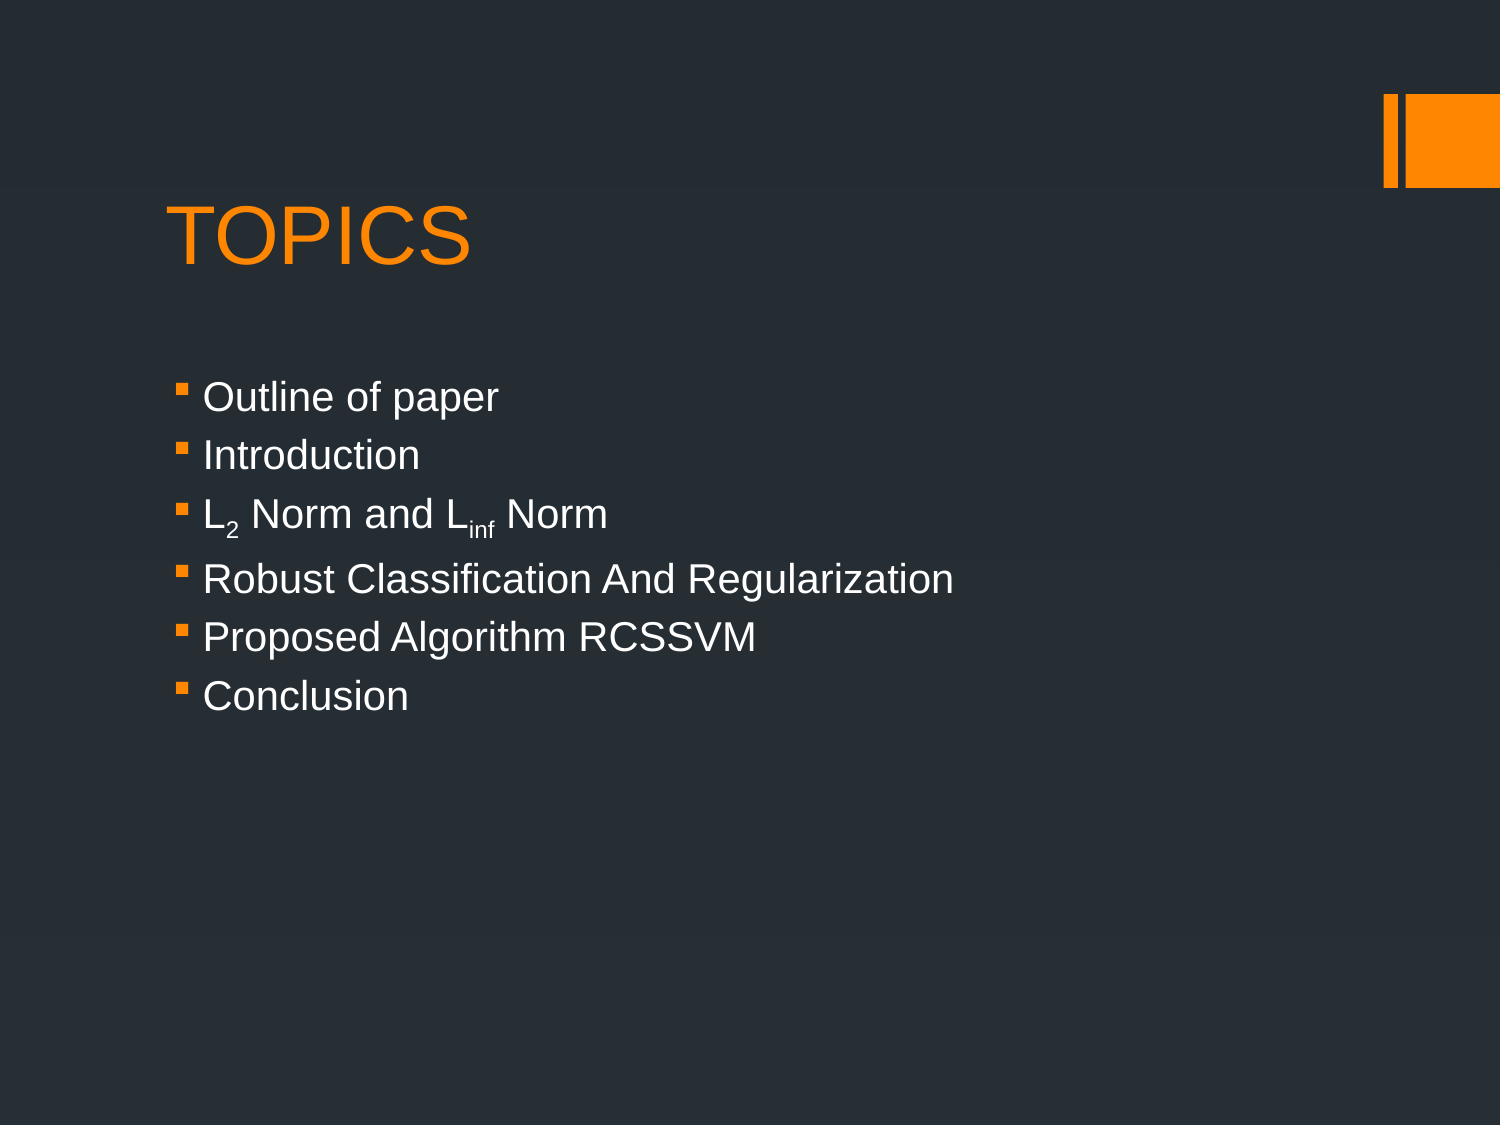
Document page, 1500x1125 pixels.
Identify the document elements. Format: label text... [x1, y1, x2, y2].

list Outline of paper Introduction L2 Norm and Linf Norm Robust Classification And Regularization Proposed Algorithm RCSSVM Conclusion [150, 362, 1350, 943]
title TOPICS [150, 99, 1350, 289]
